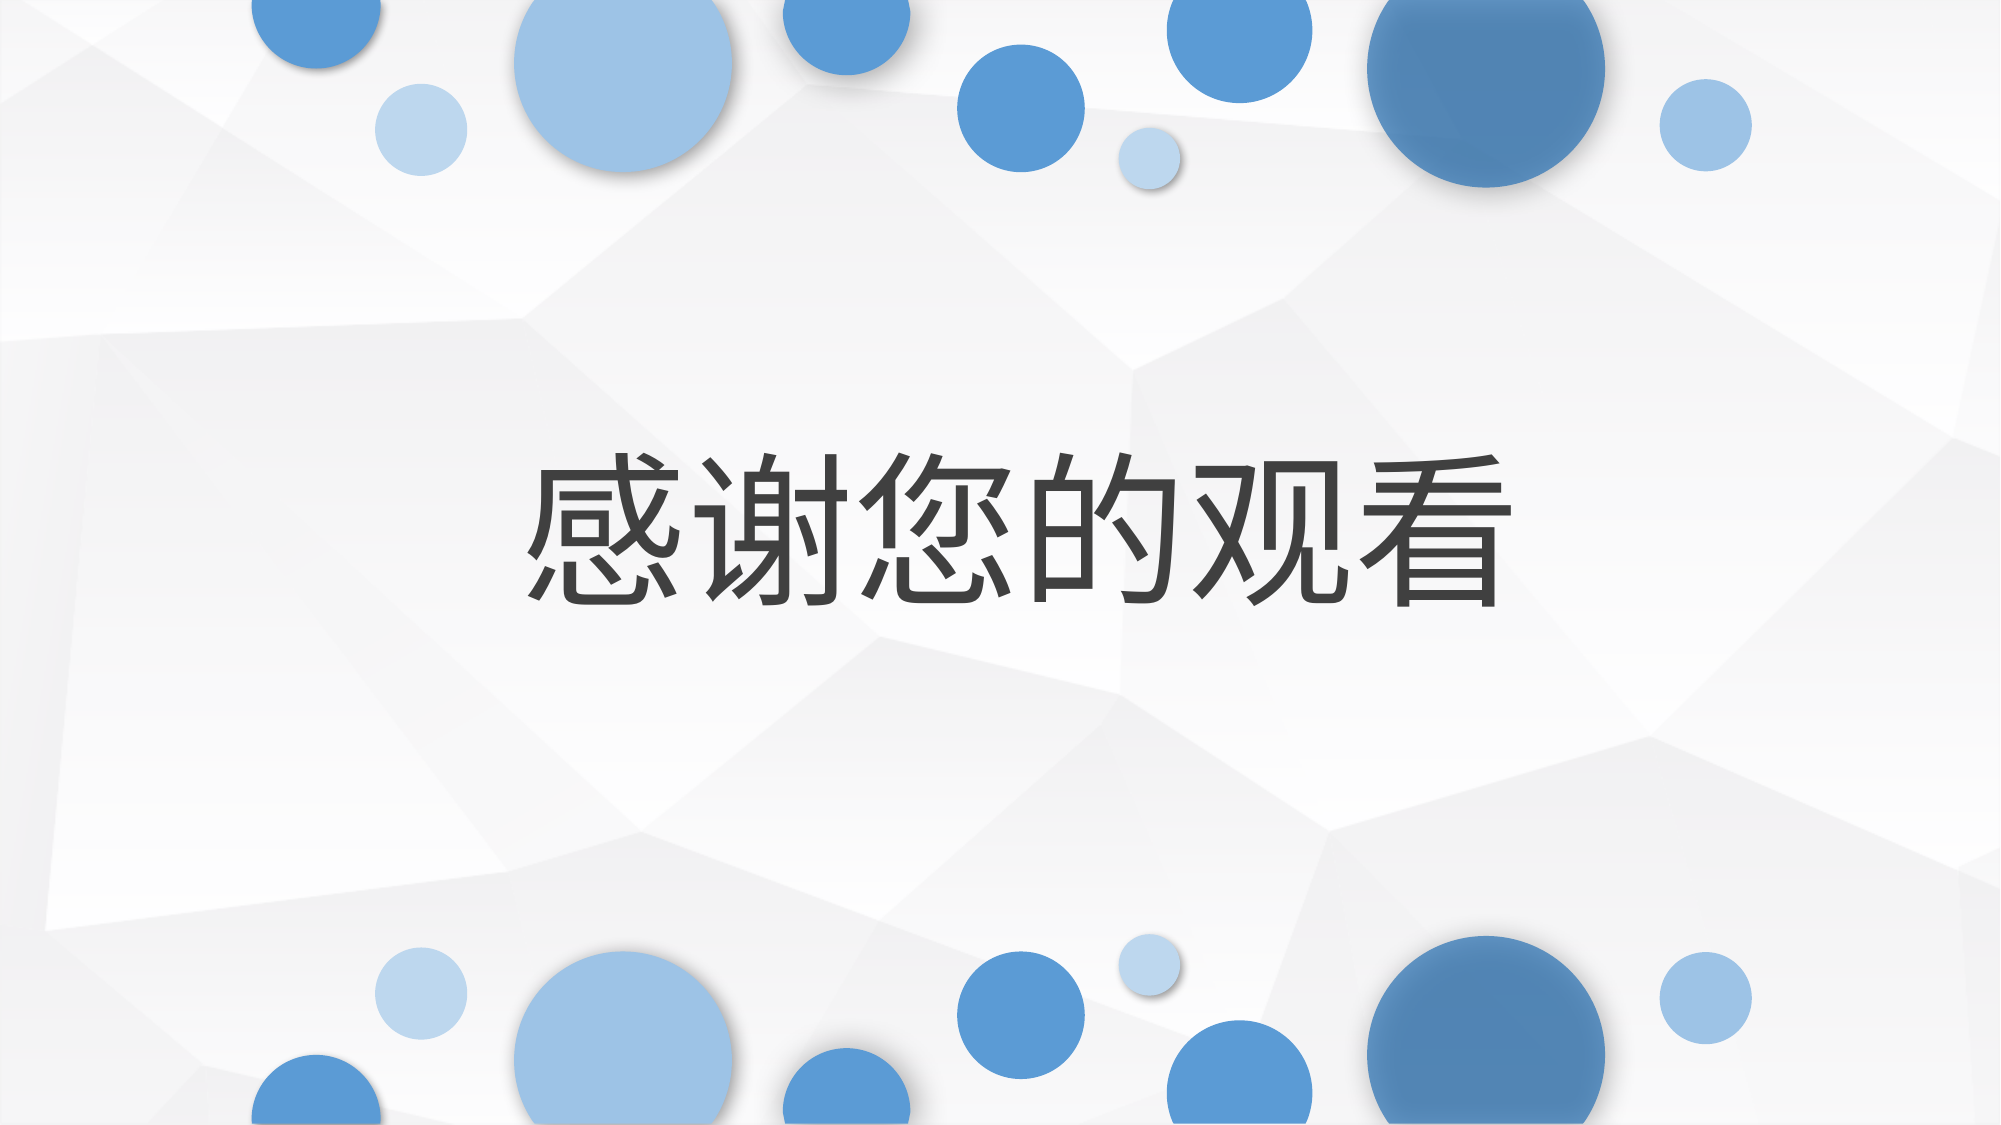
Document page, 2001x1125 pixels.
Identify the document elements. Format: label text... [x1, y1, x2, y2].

title 感谢您的观看 [158, 377, 1884, 636]
picture [0, 0, 2001, 1125]
